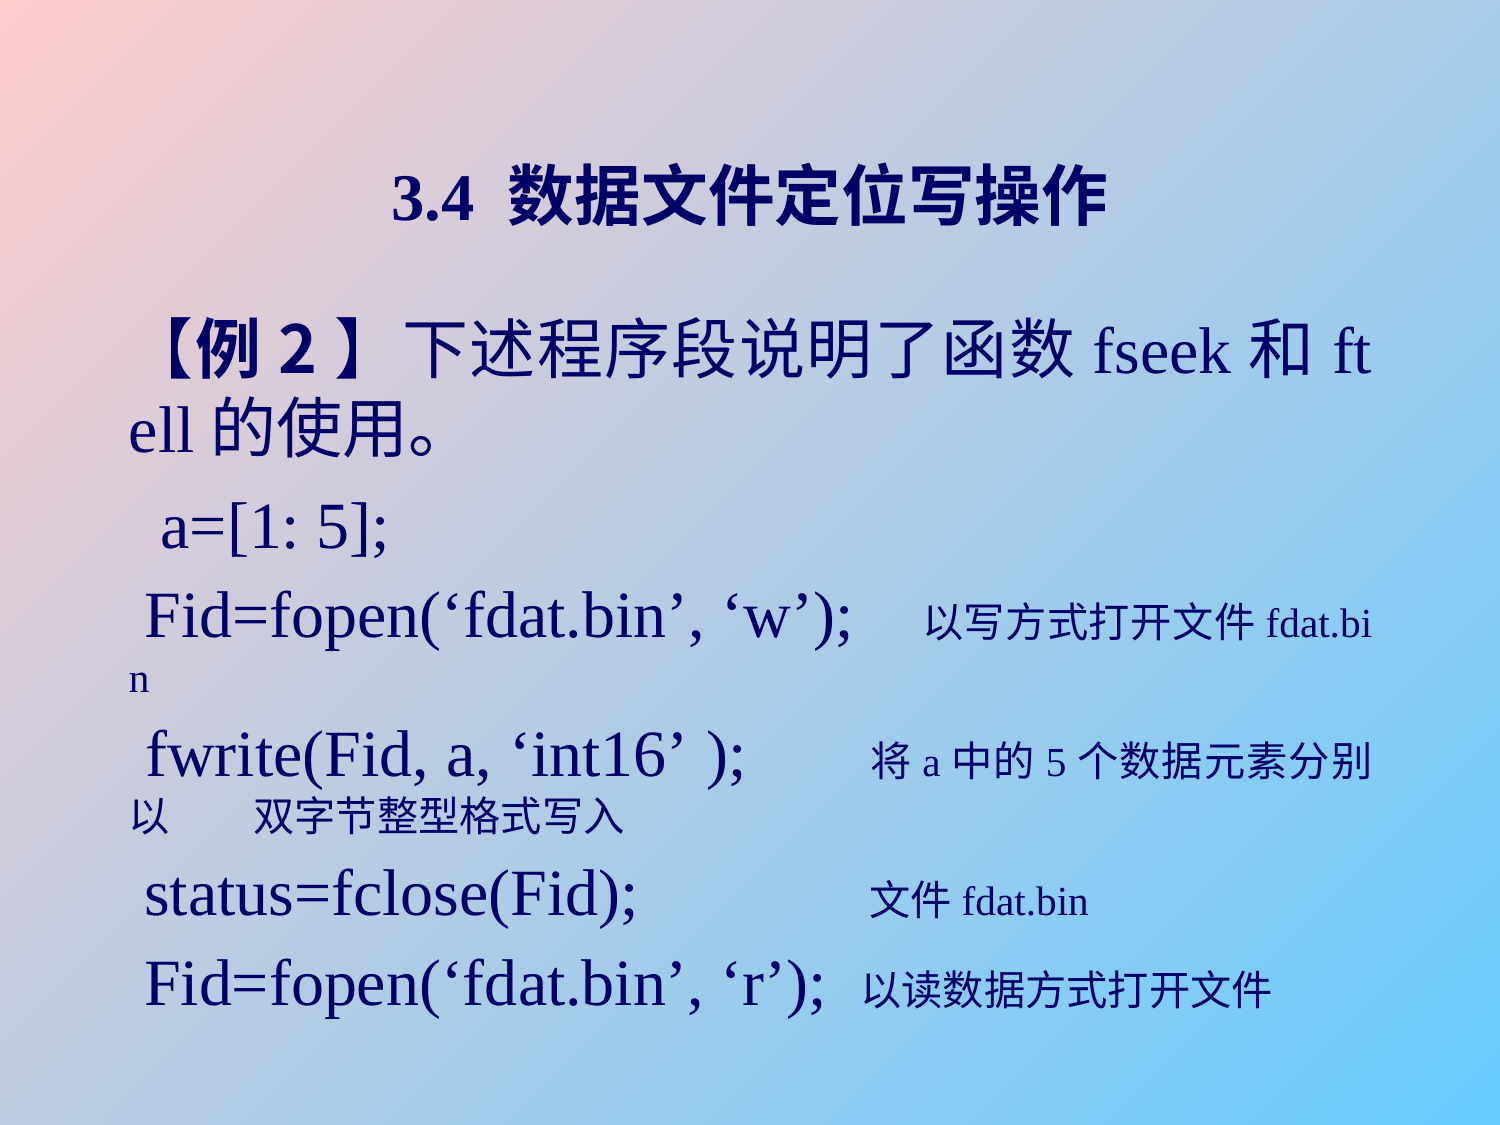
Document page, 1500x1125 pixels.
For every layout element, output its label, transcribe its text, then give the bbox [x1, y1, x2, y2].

title 3.4 数据文件定位写操作 [112, 99, 1388, 288]
list 【例2】下述程序段说明了函数fseek和ftell的使用。 a=[1: 5]; Fid=fopen(‘fdat.bin’, ‘w’); 以写方式打开文件fdat.bin fwrite(Fid, a, ‘int16’ ); 将a中的5个数据元素分别以 双字节整型格式写入 status=fclose(Fid); 文件fdat.bin Fid=fopen(‘fdat.bin’, ‘r’); 以读数据方式打开文件 [112, 299, 1388, 1034]
